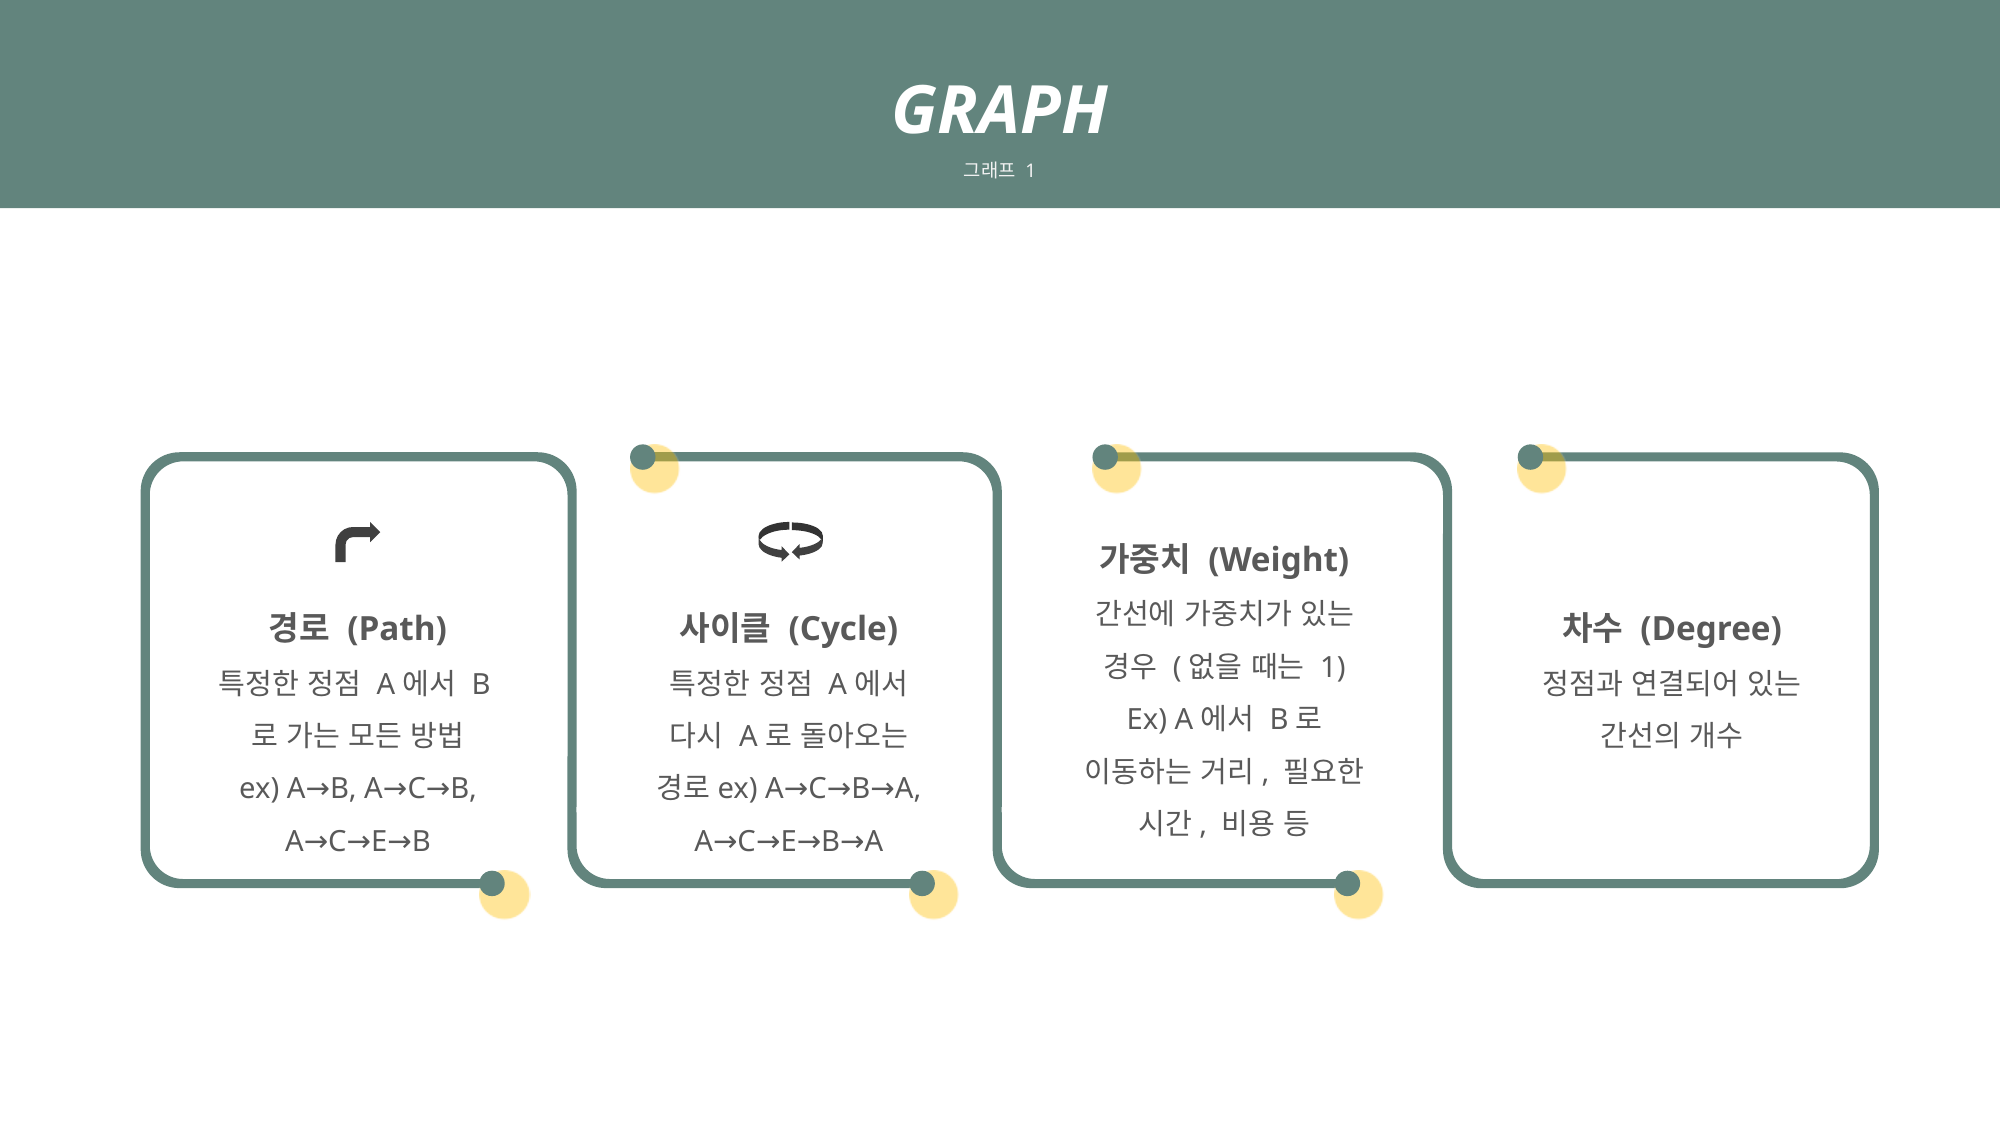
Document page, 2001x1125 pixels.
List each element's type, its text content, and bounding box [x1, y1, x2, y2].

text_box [140, 444, 1879, 897]
text_box GRAPH 그래프 1 [0, 0, 2000, 209]
